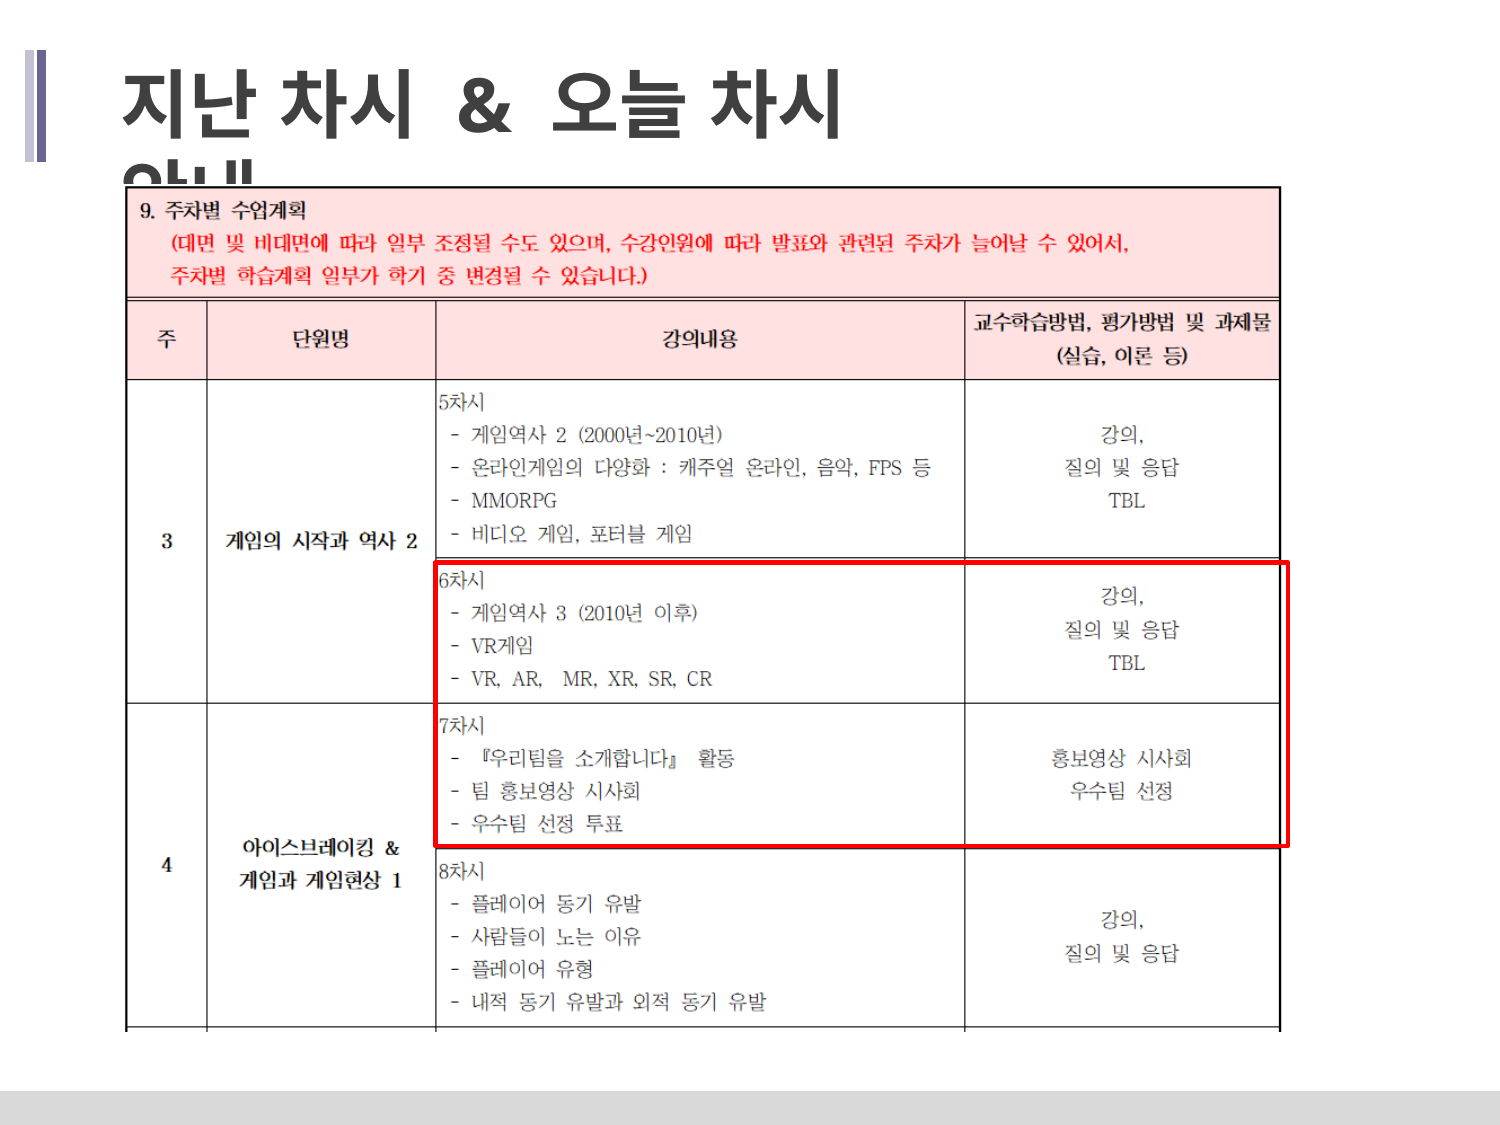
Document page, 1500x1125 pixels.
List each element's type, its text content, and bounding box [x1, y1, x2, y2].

picture [123, 184, 1289, 1033]
text_box 지난 차시 & 오늘 차시 안내 [105, 50, 1010, 245]
